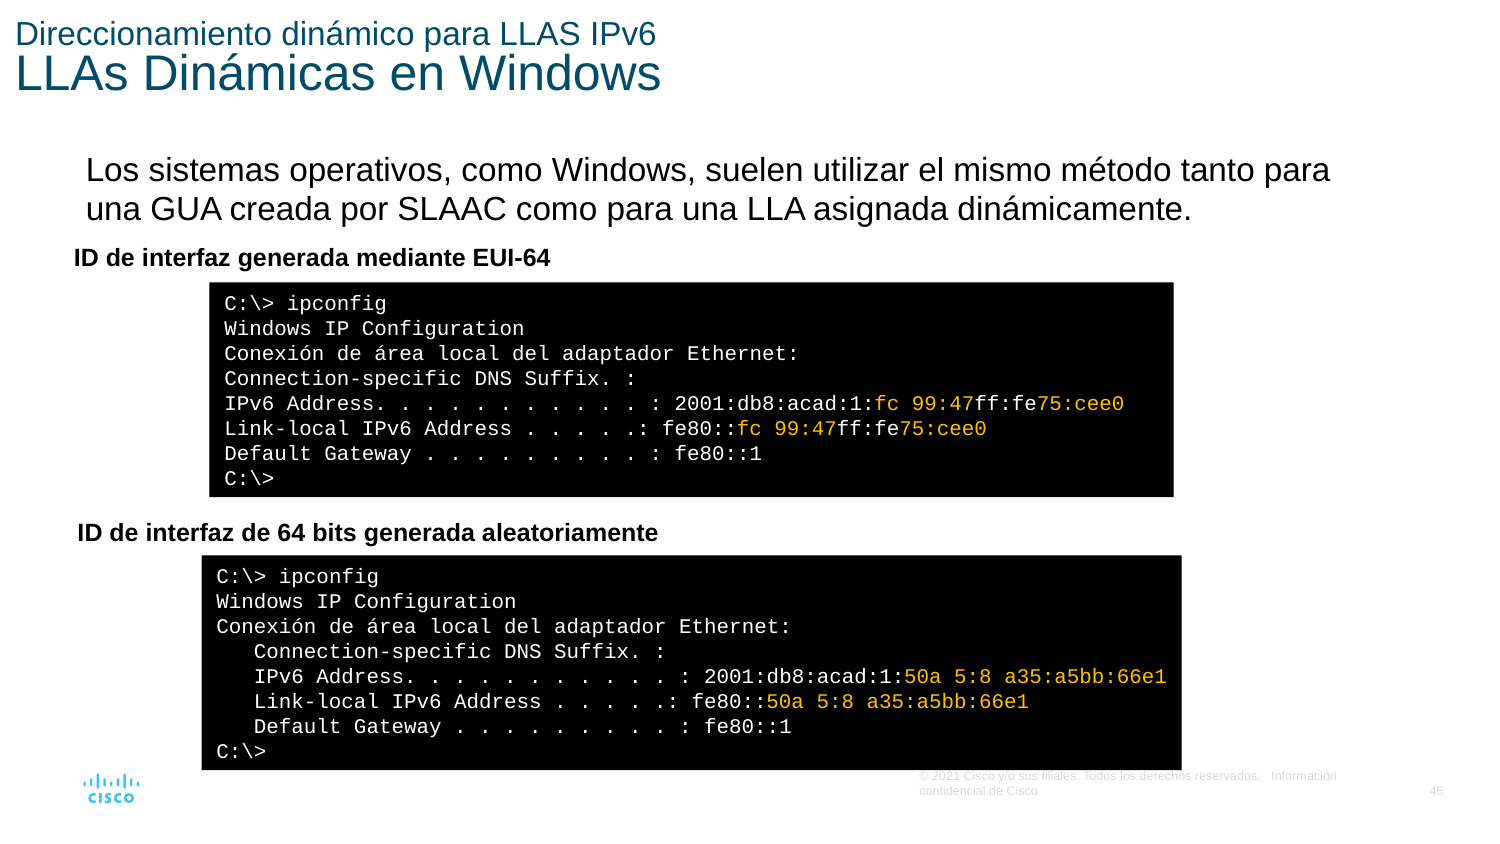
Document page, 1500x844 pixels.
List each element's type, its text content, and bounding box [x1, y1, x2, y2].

text_box ID de interfaz generada mediante EUI-64 [59, 233, 567, 279]
text_box ID de interfaz de 64 bits generada aleatoriamente [62, 508, 675, 554]
title Direccionamiento dinámico para LLAS IPv6 LLAs Dinámicas en Windows [0, 0, 1369, 121]
text_box C:\> ipconfig Windows IP Configuration Conexión de área local del adaptador Ethernet: Connection-specific DNS Suffix. : IPv6 Address. . . . . . . . . . . : 2001:db8:acad:1:50a 5:8 a35:a5bb:66e1 Link-local IPv6 Address . . . . .: fe80::50a 5:8 a35:a5bb:66e1 Default Gateway . . . . . . . . . : fe80::1 C:\> [201, 555, 1182, 771]
list Los sistemas operativos, como Windows, suelen utilizar el mismo método tanto para una GUA creada por SLAAC como para una LLA asignada dinámicamente. [70, 140, 1369, 234]
text_box C:\> ipconfig Windows IP Configuration Conexión de área local del adaptador Ethernet: Connection-specific DNS Suffix. : IPv6 Address. . . . . . . . . . . : 2001:db8:acad:1:fc 99:47ff:fe75:cee0 Link-local IPv6 Address . . . . .: fe80::fc 99:47ff:fe75:cee0 Default Gateway . . . . . . . . . : fe80::1 C:\> [209, 282, 1174, 498]
